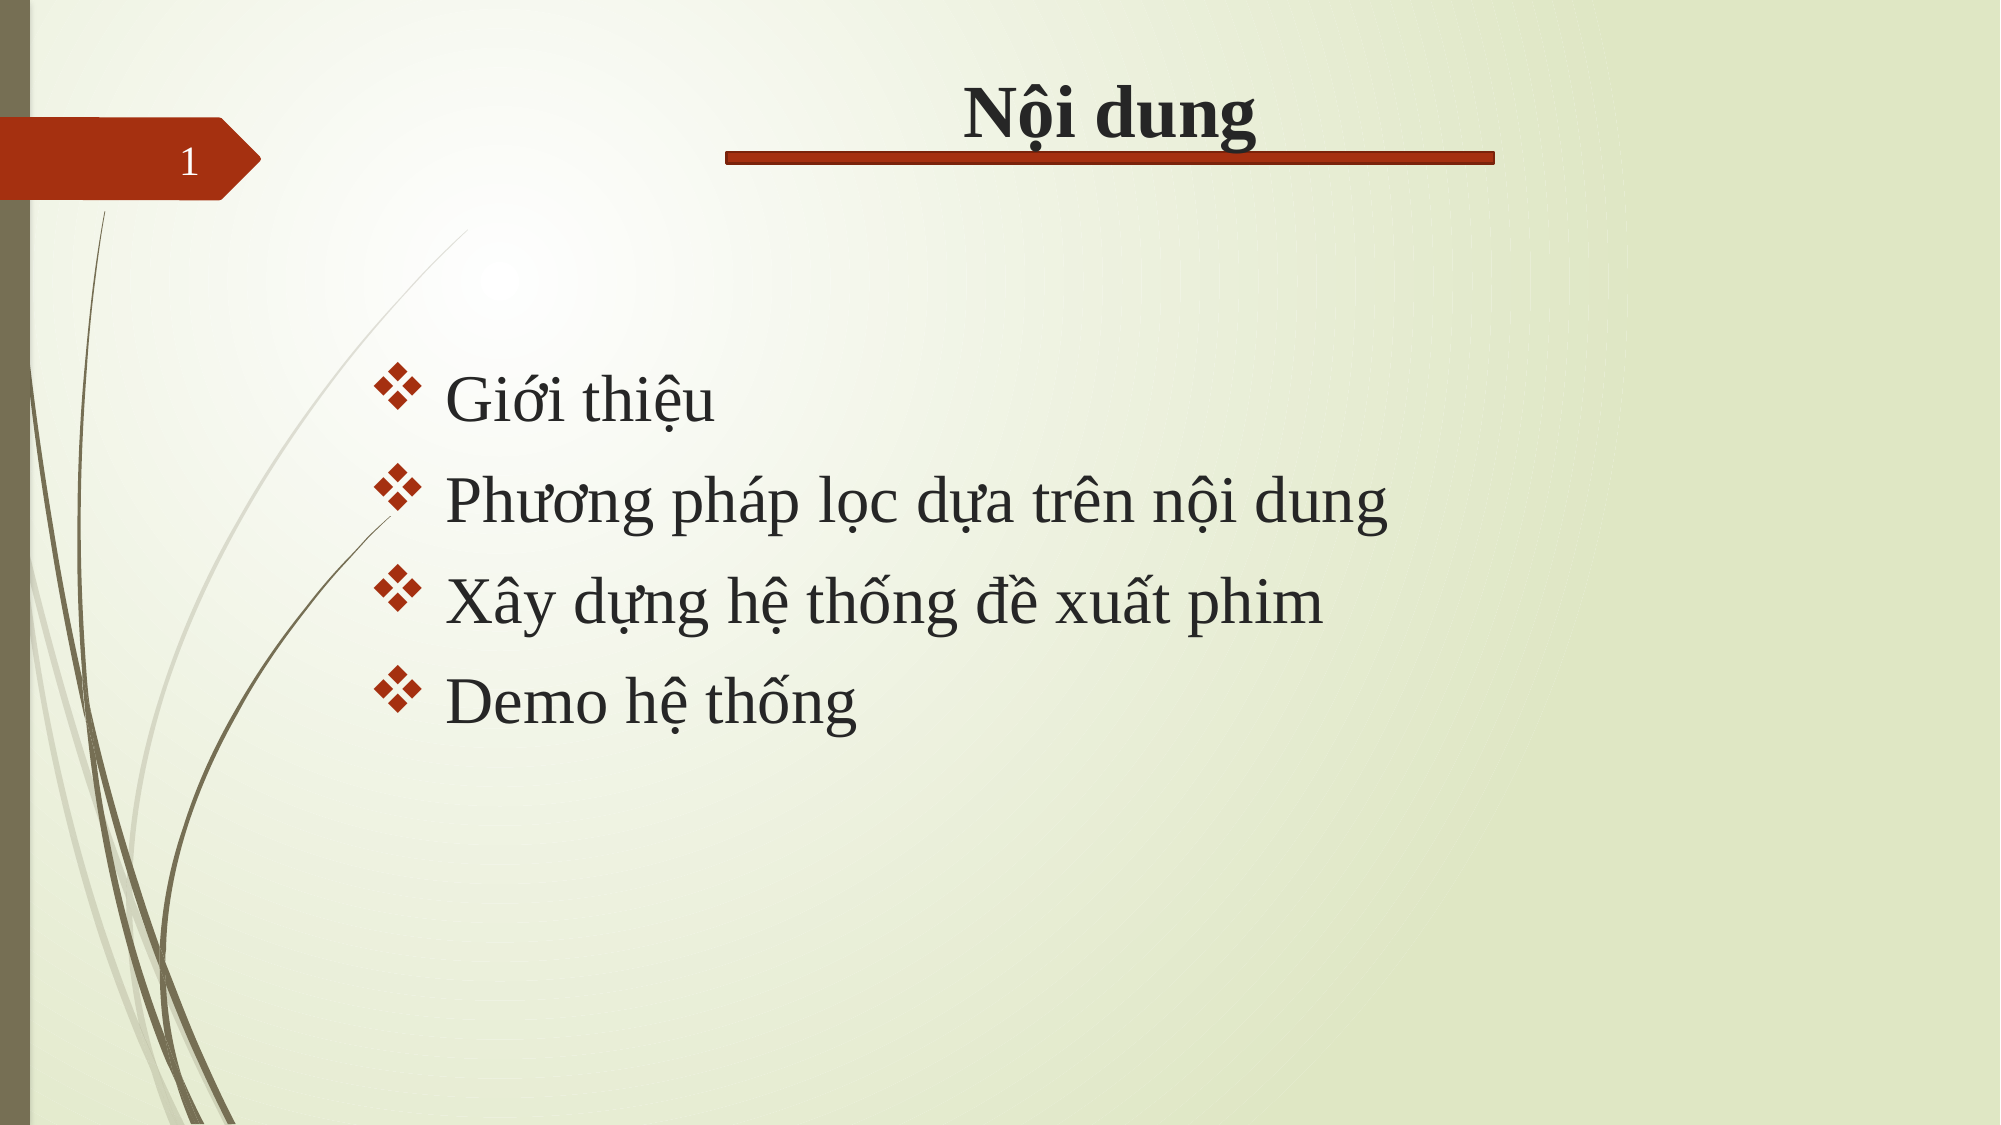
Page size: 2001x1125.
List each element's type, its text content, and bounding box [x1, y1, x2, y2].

slide_number 1 [87, 129, 216, 190]
list Giới thiệu Phương pháp lọc dựa trên nội dung Xây dựng hệ thống đề xuất phim Demo hệ thống [353, 347, 1720, 778]
title Nội dung [333, 55, 1888, 212]
